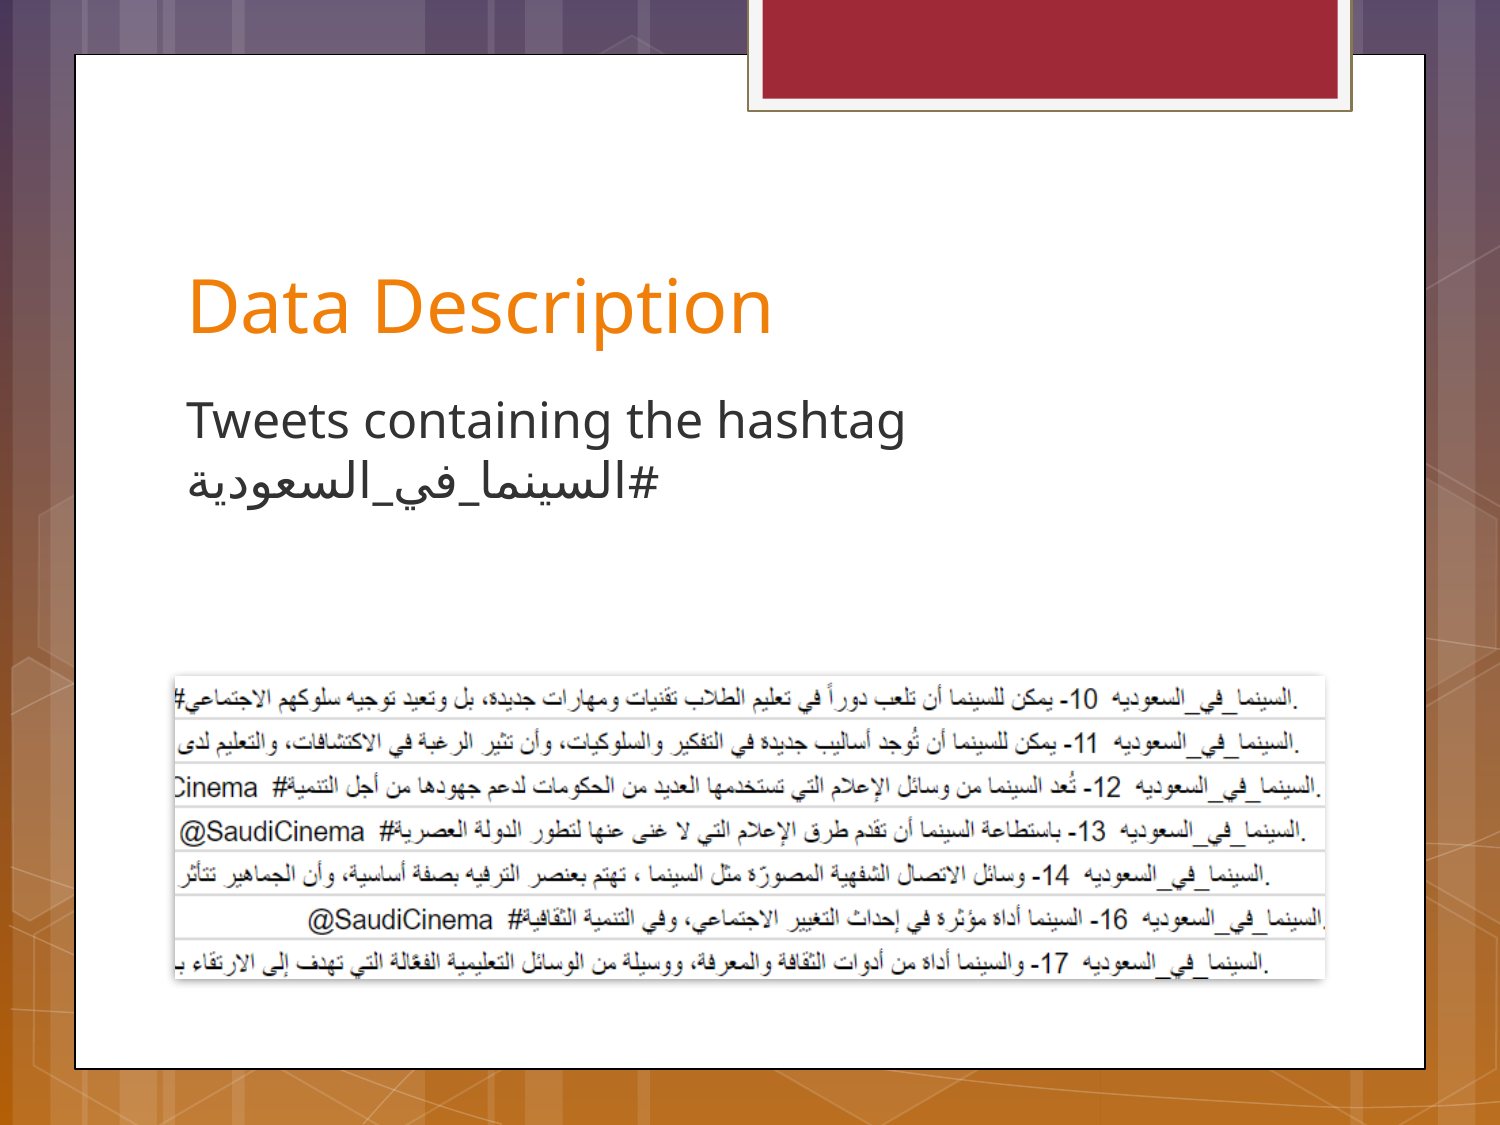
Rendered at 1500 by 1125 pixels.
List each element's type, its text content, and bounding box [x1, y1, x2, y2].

list Tweets containing the hashtag #السينما_في_السعودية [171, 381, 1283, 675]
picture [175, 676, 1325, 979]
title Data Description [171, 168, 1324, 357]
